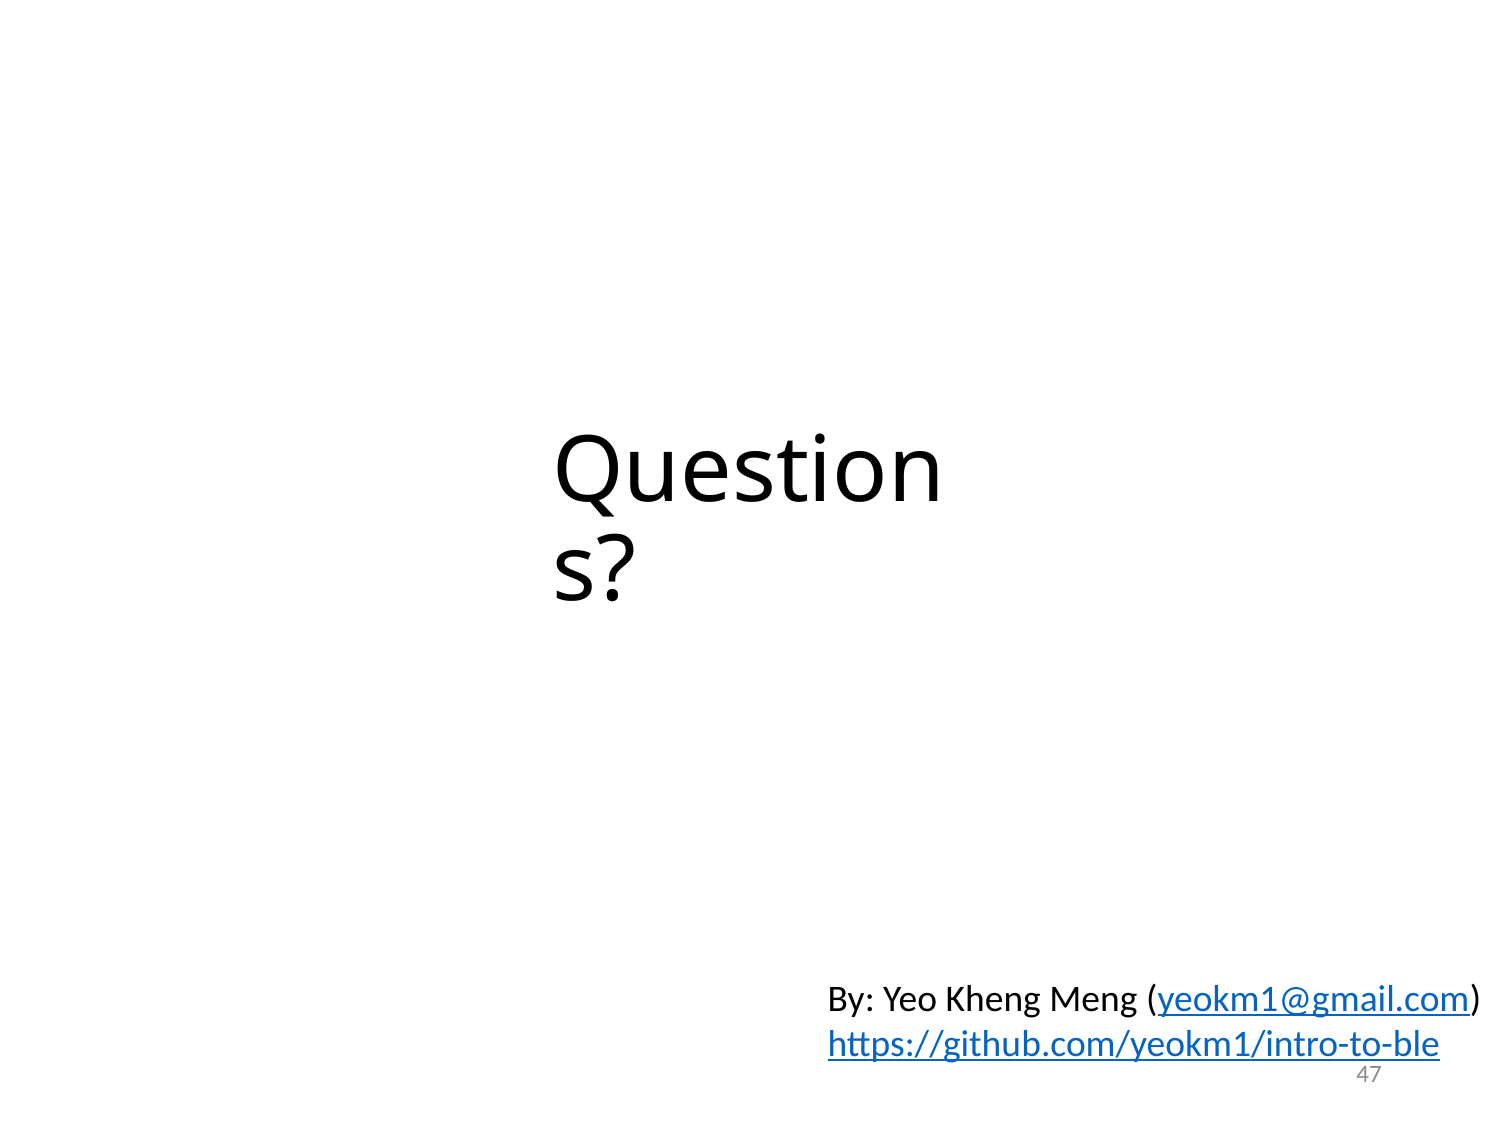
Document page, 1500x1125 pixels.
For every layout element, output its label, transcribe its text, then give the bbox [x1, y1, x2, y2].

title Questions? [537, 412, 990, 630]
slide_number 47 [1059, 1072, 1397, 1103]
text_box By: Yeo Kheng Meng (yeokm1@gmail.com) https://github.com/yeokm1/intro-to-ble [812, 966, 1496, 1072]
